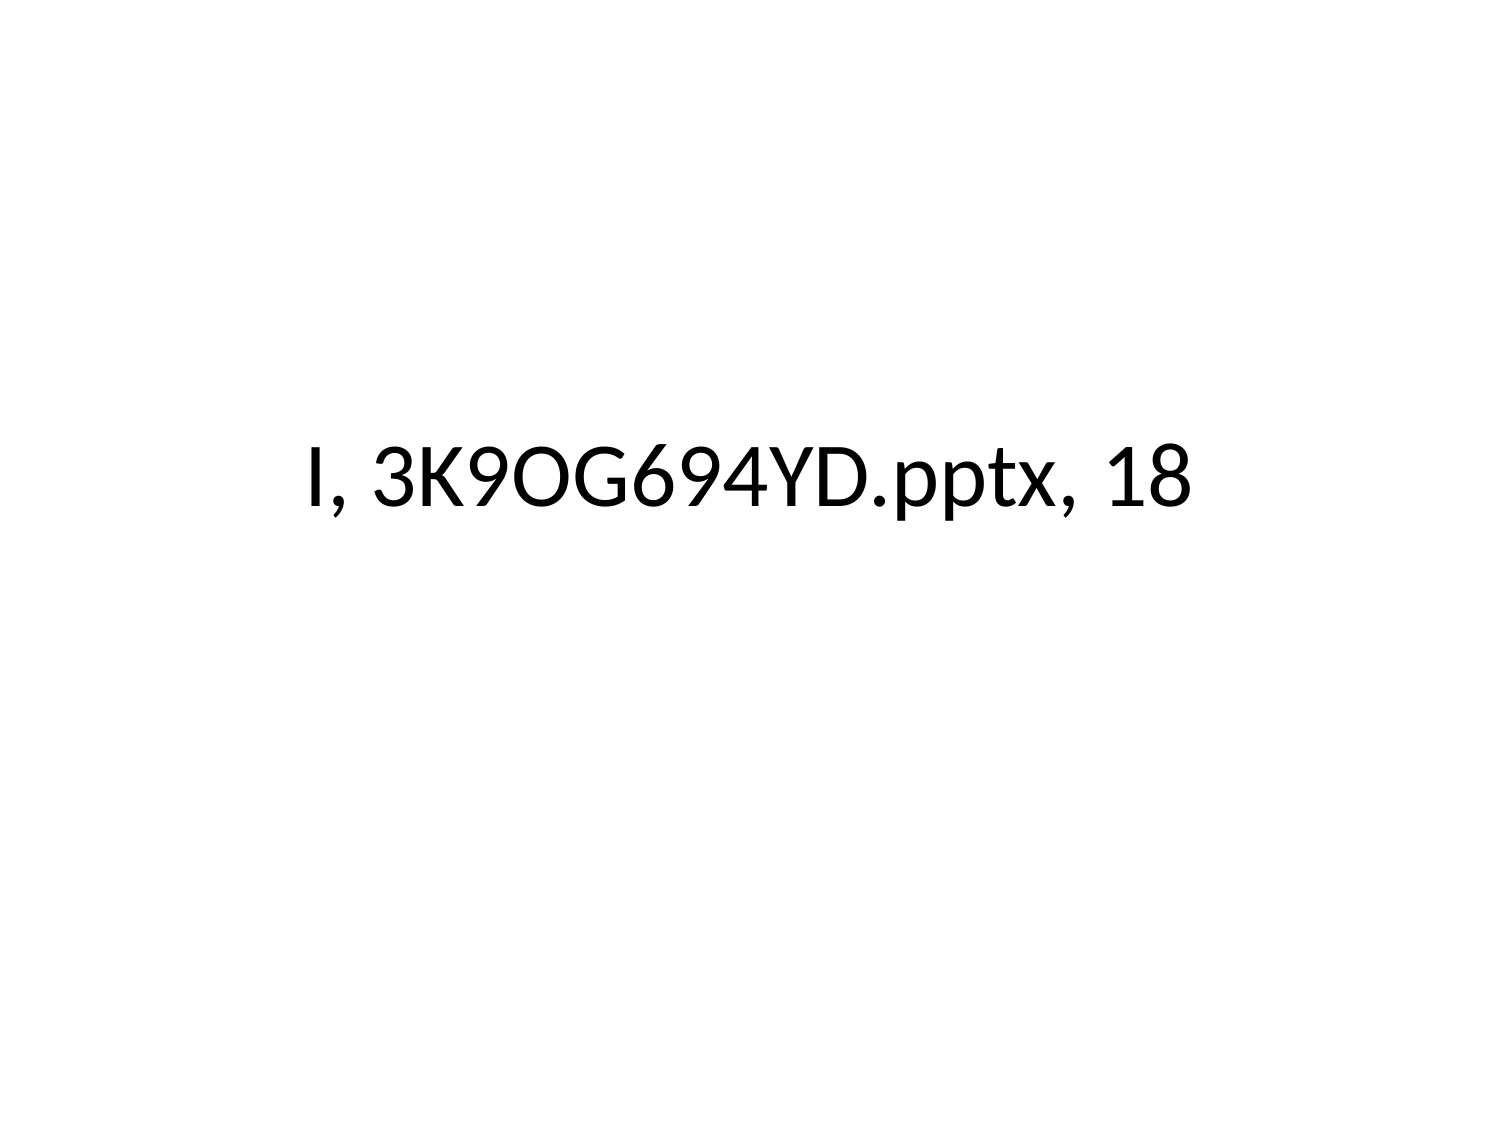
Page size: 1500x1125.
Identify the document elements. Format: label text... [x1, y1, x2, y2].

title I, 3K9OG694YD.pptx, 18 [112, 349, 1388, 591]
